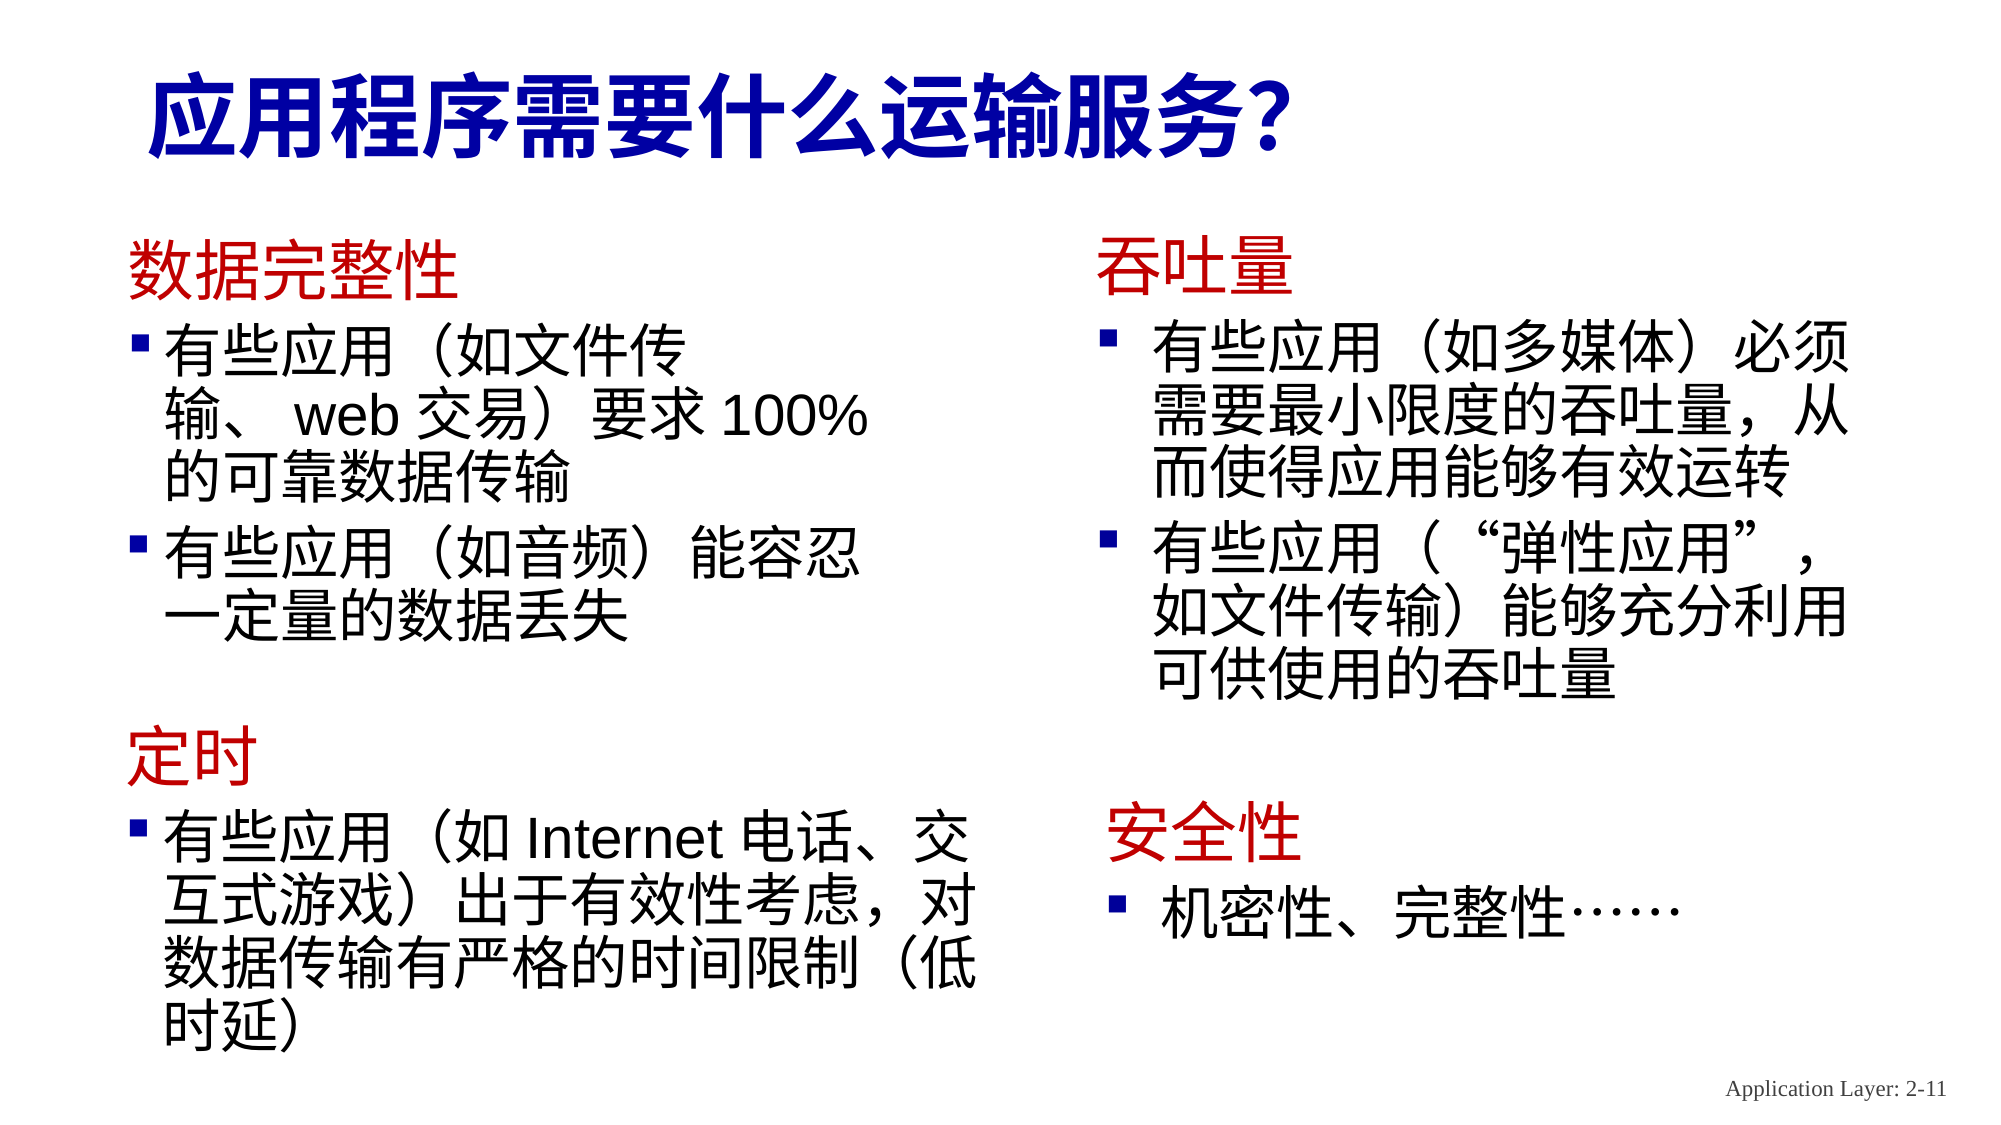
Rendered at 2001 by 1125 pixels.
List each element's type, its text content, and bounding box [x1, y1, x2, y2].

text_box 数据完整性 有些应用（如文件传输、web交易）要求100%的可靠数据传输 有些应用（如音频）能容忍一定量的数据丢失 [110, 230, 927, 690]
title 应用程序需要什么运输服务？ [131, 47, 1856, 195]
text_box 定时 有些应用（如Internet电话、交互式游戏）出于有效性考虑，对数据传输有严格的时间限制（低时延） [89, 716, 1004, 1117]
text_box 安全性 机密性、完整性…… [1089, 792, 1833, 1001]
text_box 吞吐量 有些应用（如多媒体）必须需要最小限度的吞吐量，从而使得应用能够有效运转 有些应用（“弹性应用”，如文件传输）能够充分利用可供使用的吞吐量 [1080, 225, 1897, 778]
slide_number Application Layer: 2-11 [1512, 1056, 1963, 1117]
